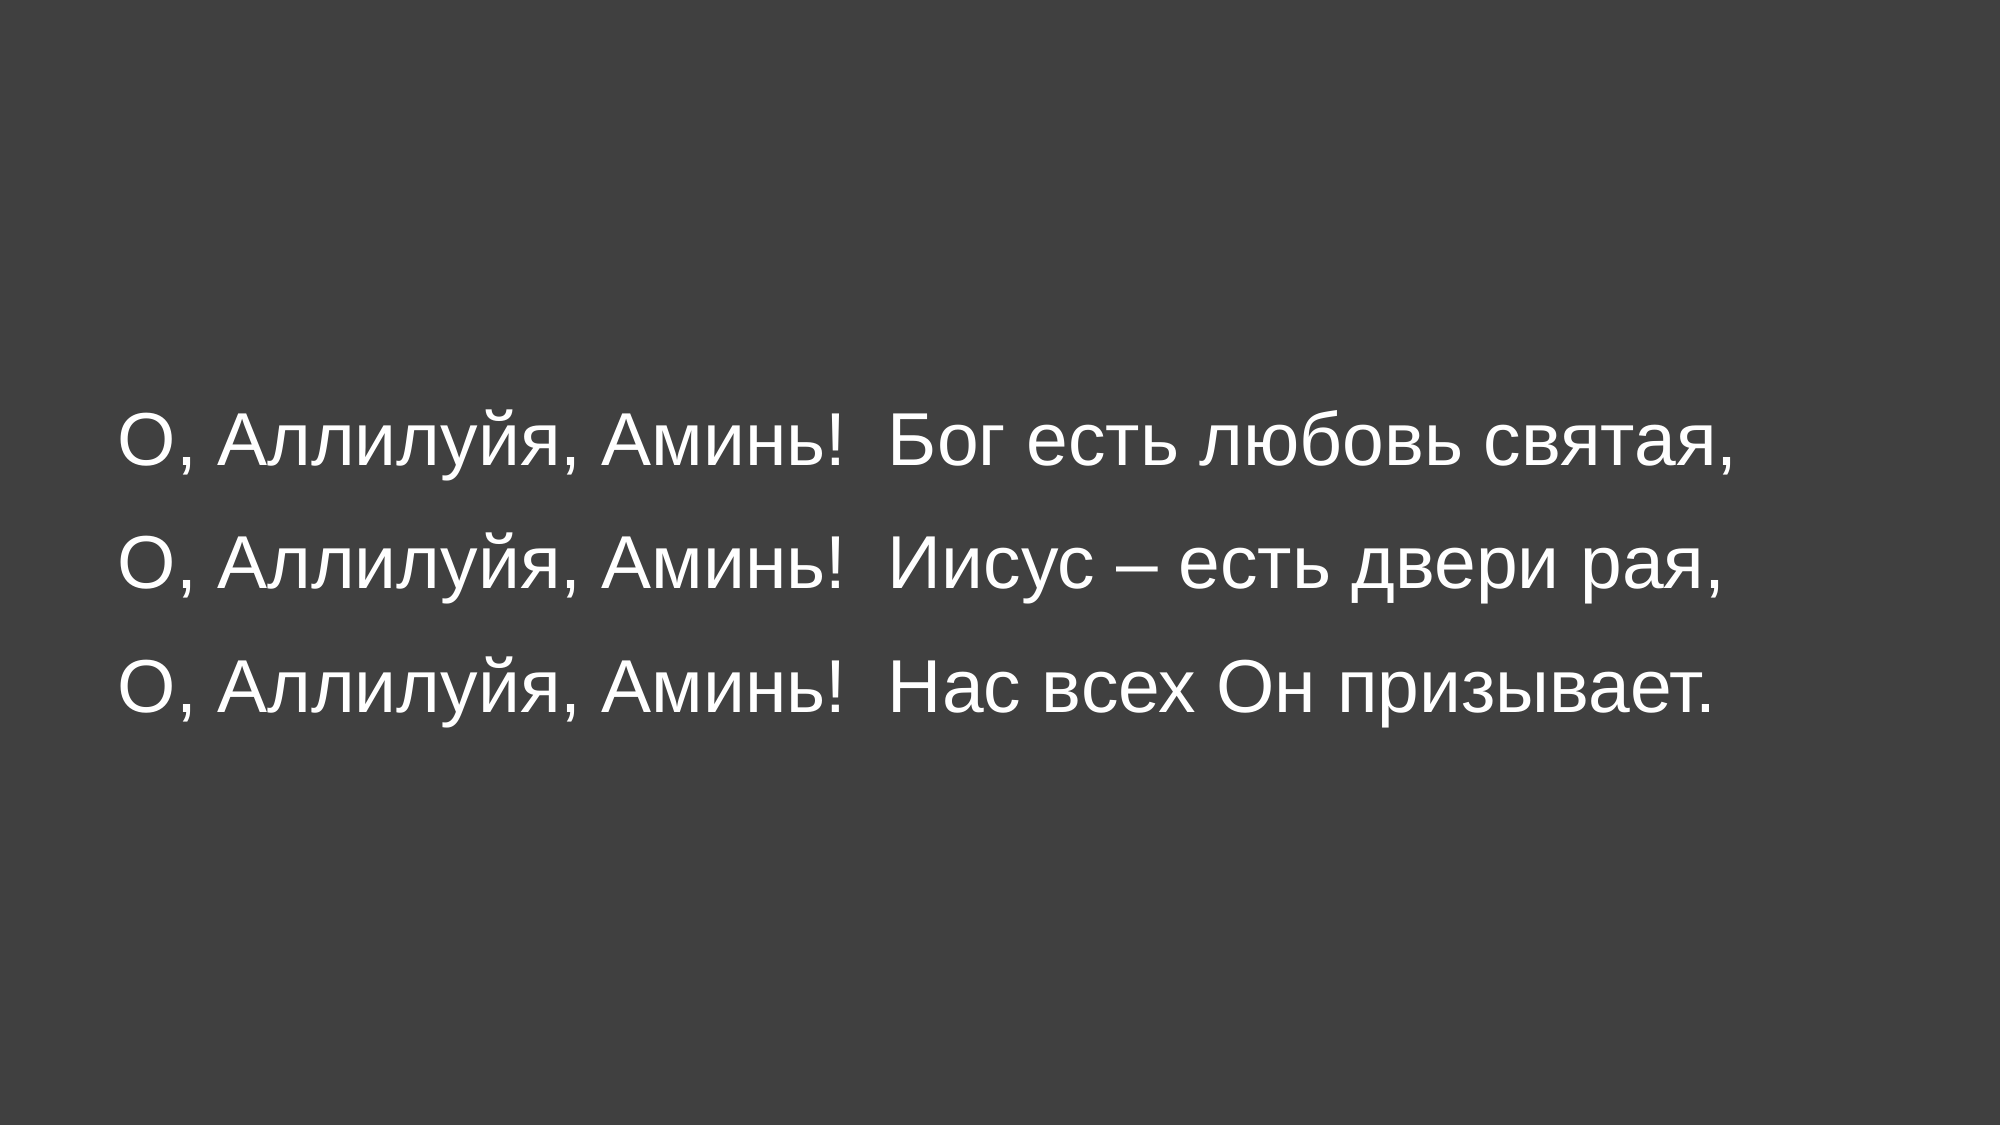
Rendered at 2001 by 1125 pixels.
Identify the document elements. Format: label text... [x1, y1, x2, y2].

text_box О, Аллилуйя, Аминь! Бог есть любовь святая, О, Аллилуйя, Аминь! Иисус – есть двери рая, О, Аллилуйя, Аминь! Нас всех Он призывает. [102, 382, 1884, 719]
